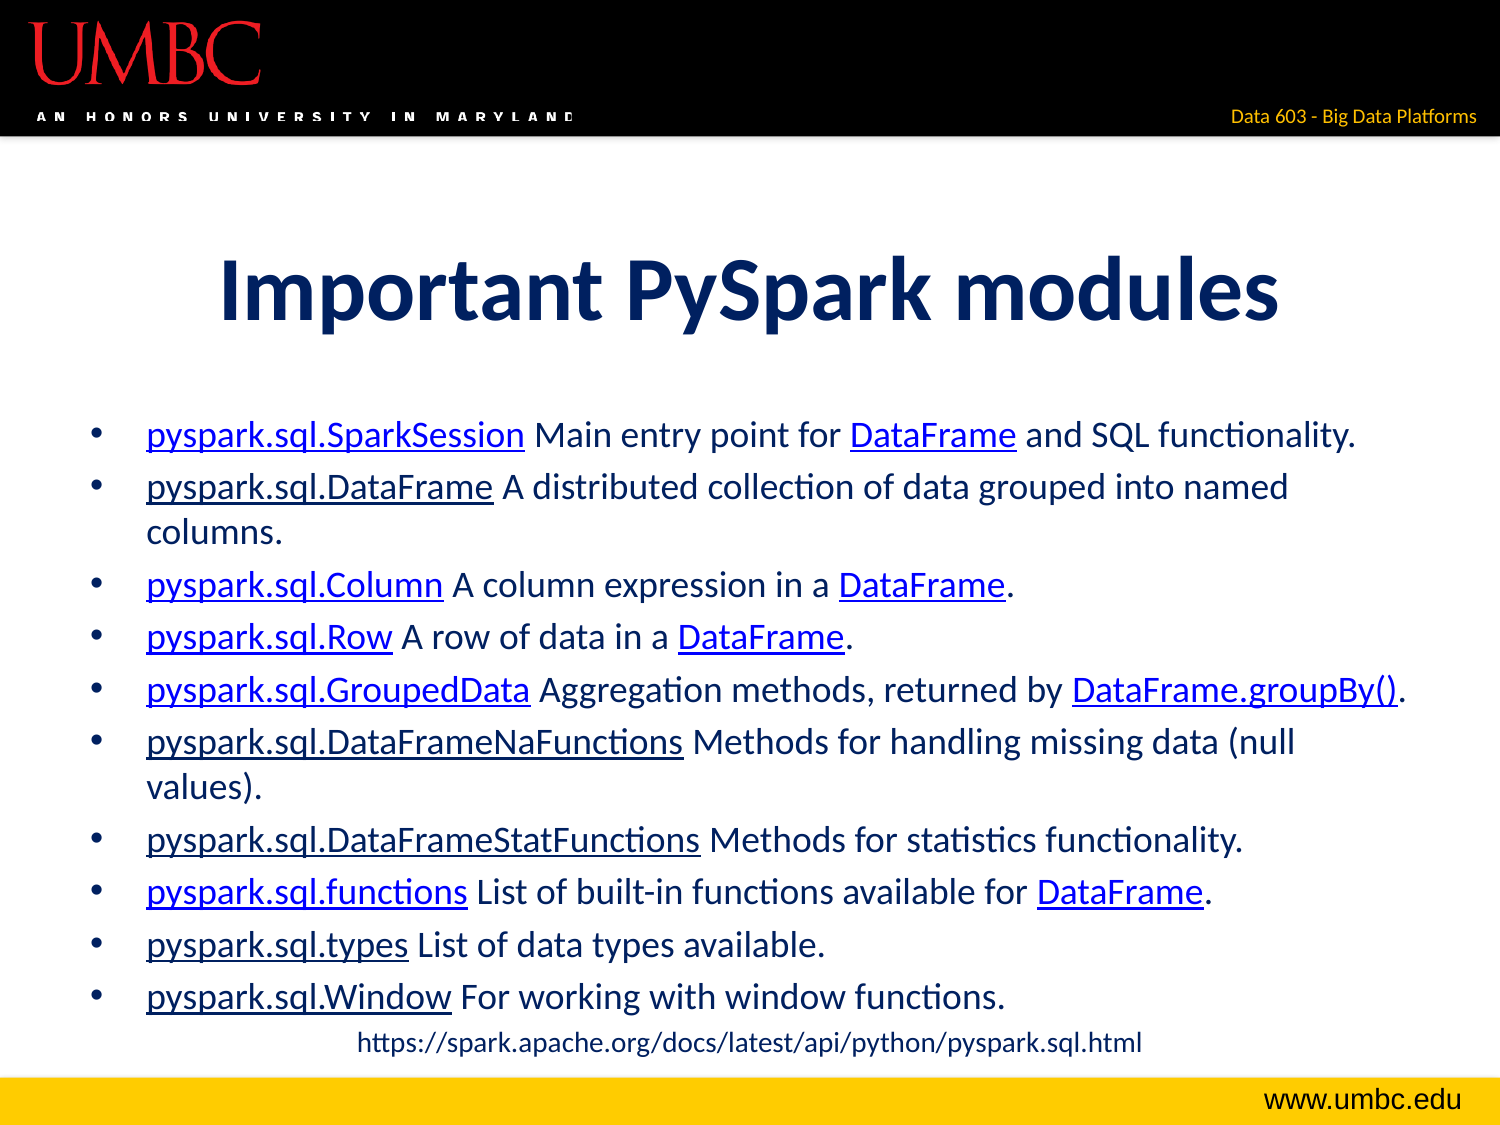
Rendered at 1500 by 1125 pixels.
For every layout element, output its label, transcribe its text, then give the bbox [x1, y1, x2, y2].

list pyspark.sql.SparkSession Main entry point for DataFrame and SQL functionality. pyspark.sql.DataFrame A distributed collection of data grouped into named columns. pyspark.sql.Column A column expression in a DataFrame. pyspark.sql.Row A row of data in a DataFrame. pyspark.sql.GroupedData Aggregation methods, returned by DataFrame.groupBy(). pyspark.sql.DataFrameNaFunctions Methods for handling missing data (null values). pyspark.sql.DataFrameStatFunctions Methods for statistics functionality. pyspark.sql.functions List of built-in functions available for DataFrame. pyspark.sql.types List of data types available. pyspark.sql.Window For working with window functions. https://spark.apache.org/docs/latest/api/python/pyspark.sql.html [75, 402, 1425, 1005]
title Important PySpark modules [75, 190, 1425, 378]
